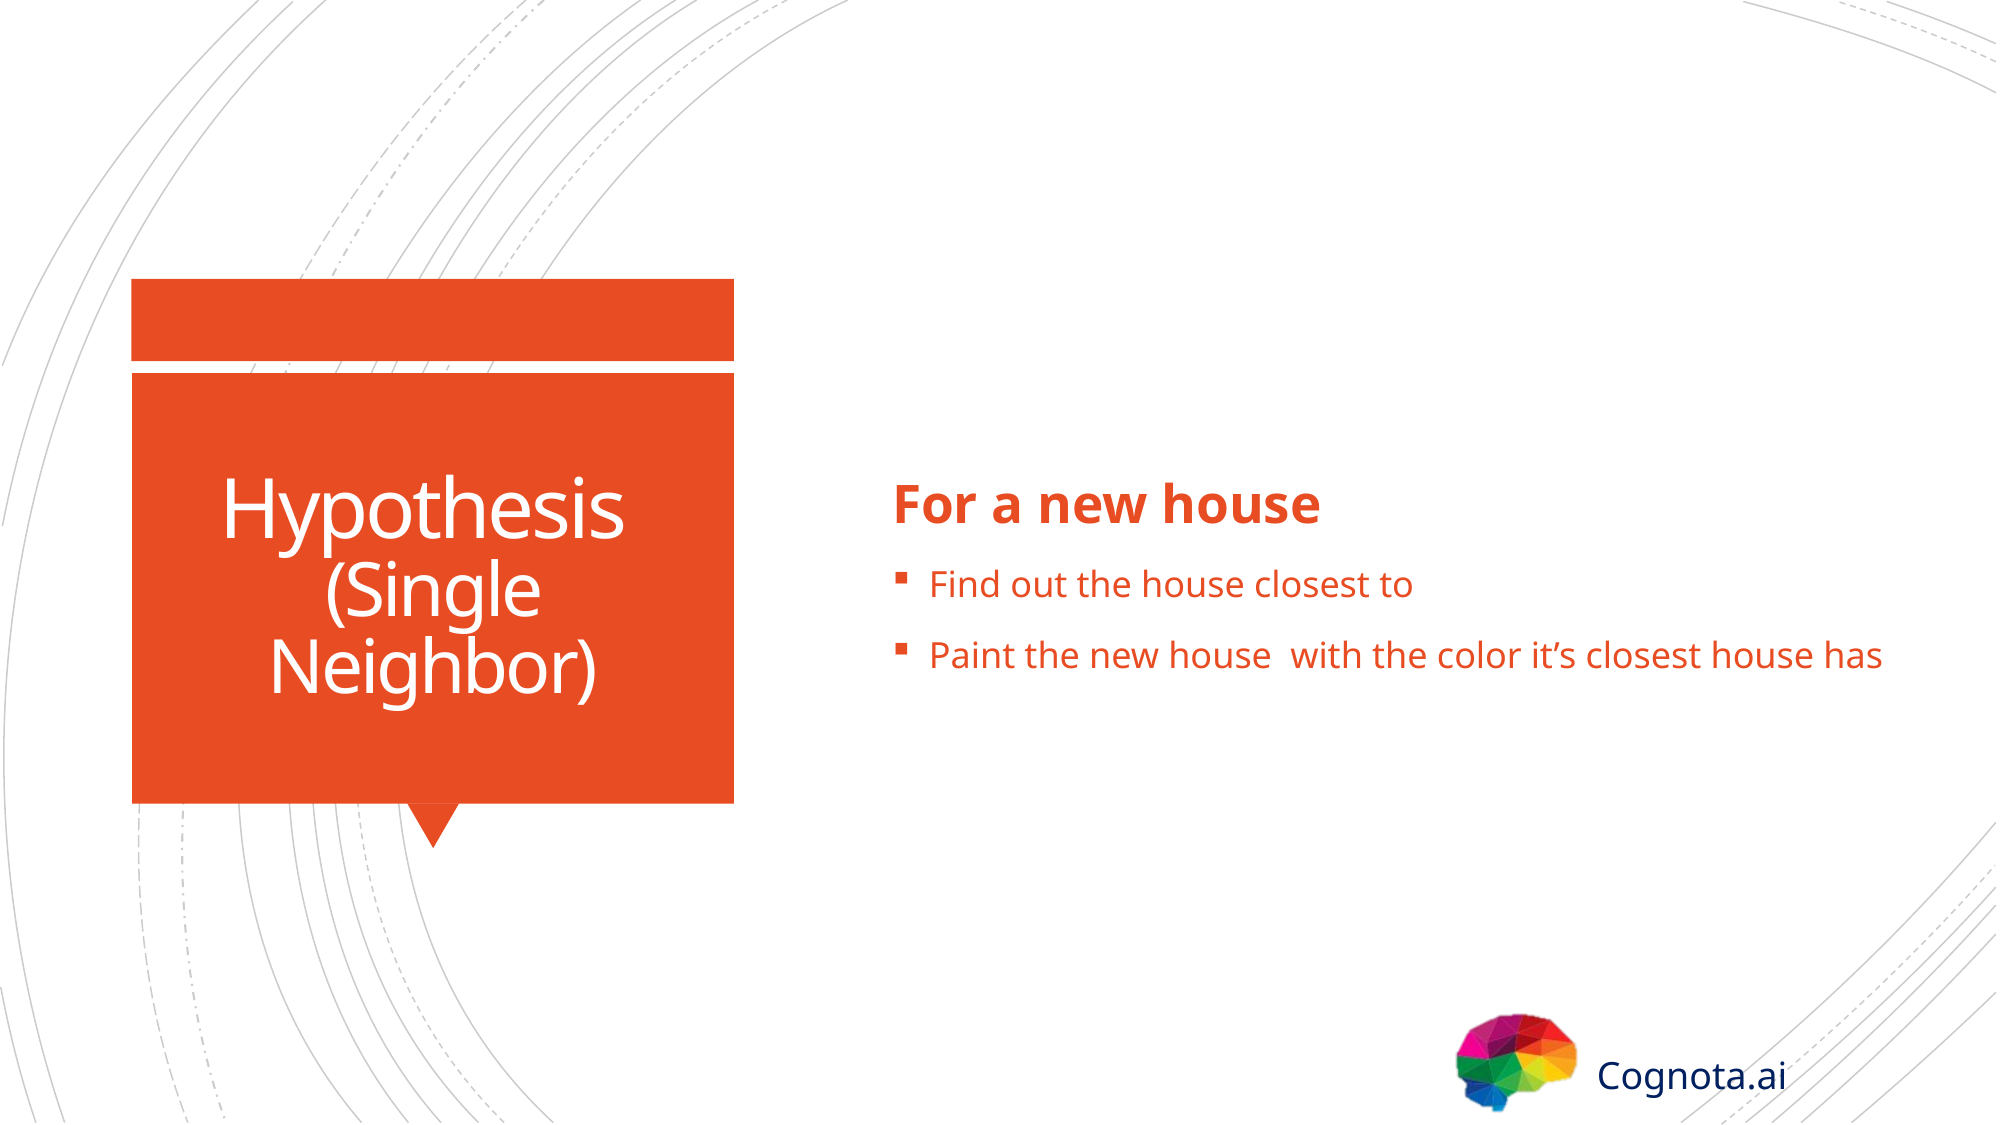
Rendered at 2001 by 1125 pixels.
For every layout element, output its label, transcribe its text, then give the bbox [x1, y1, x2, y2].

title Hypothesis (Single Neighbor) [145, 387, 721, 792]
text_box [1421, 989, 1819, 1125]
